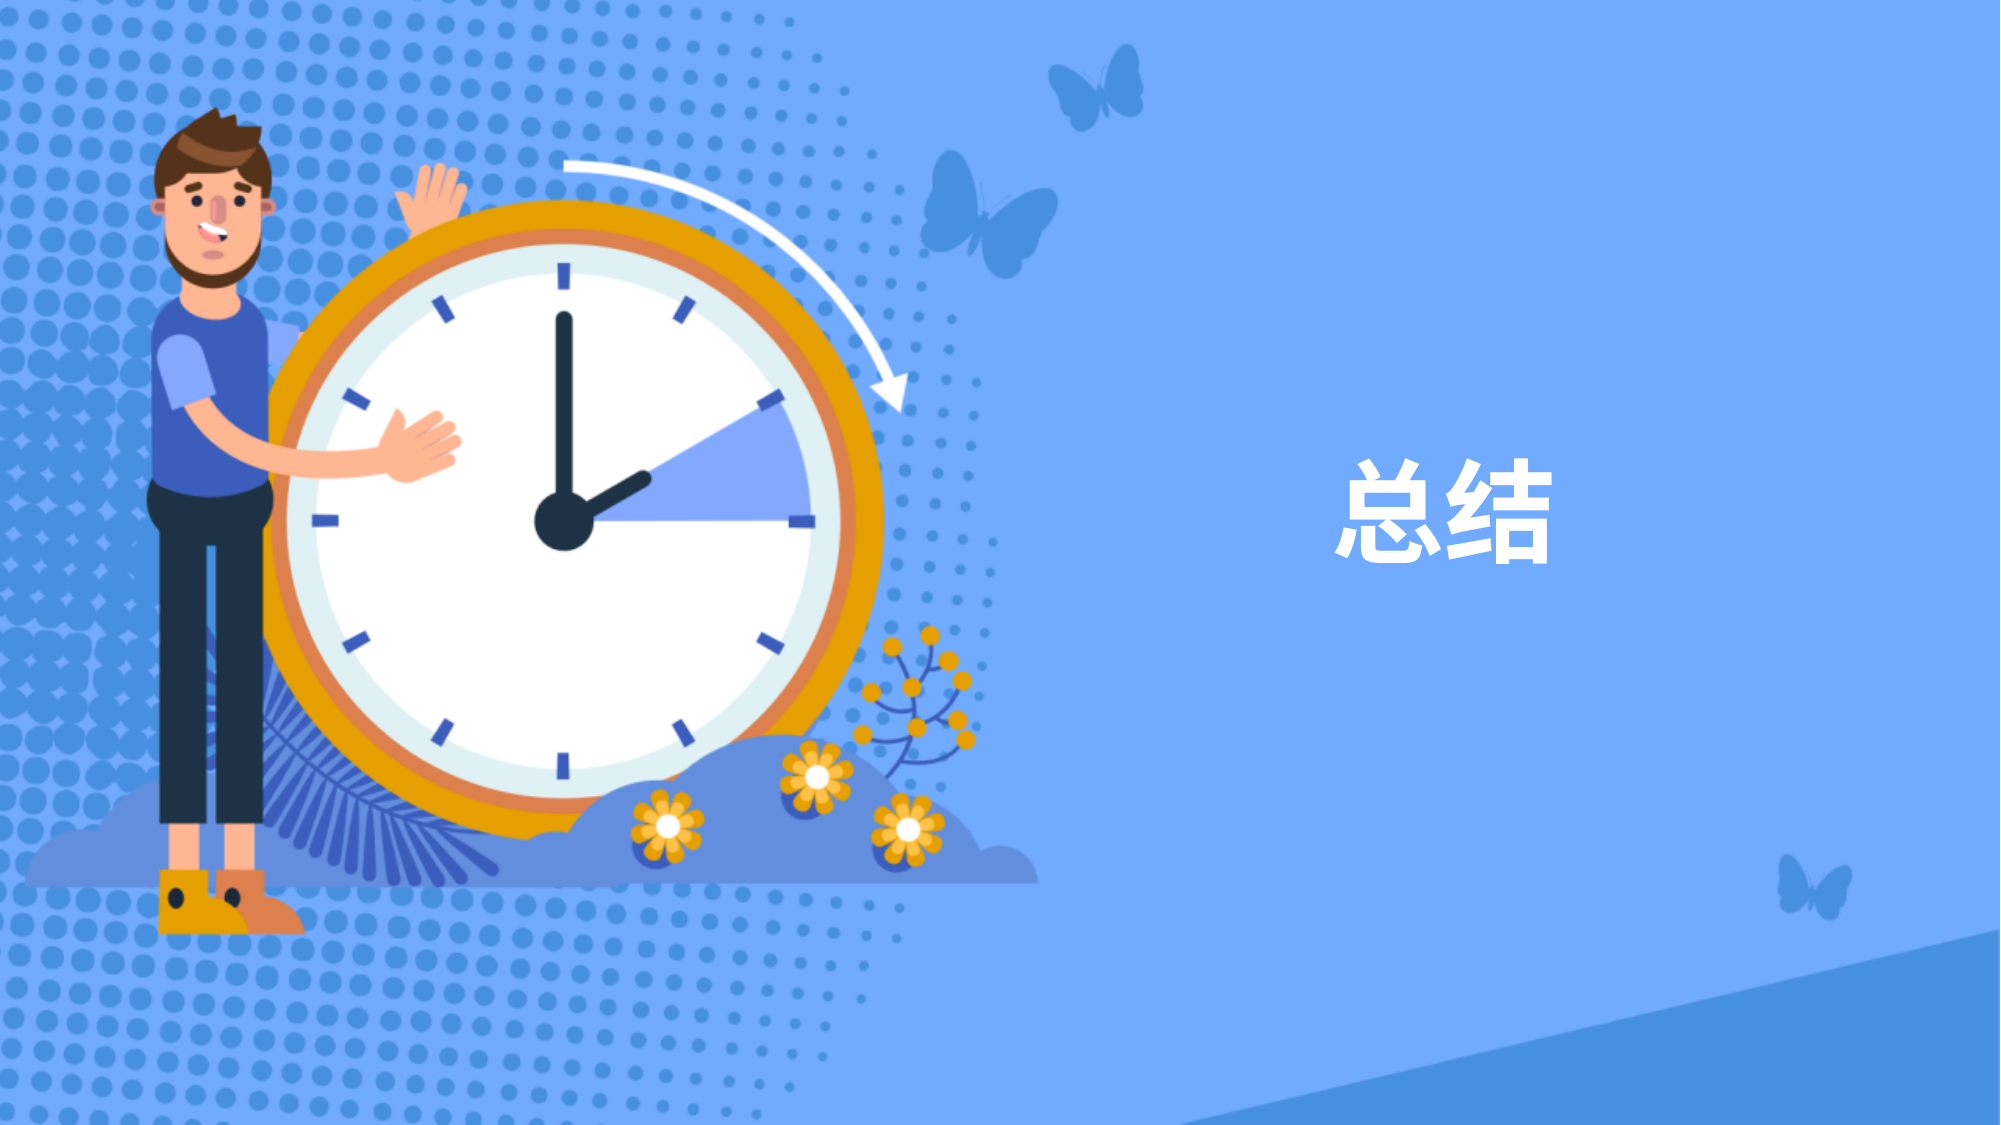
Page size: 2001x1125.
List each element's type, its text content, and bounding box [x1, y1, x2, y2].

picture [0, 0, 2000, 1125]
text_box 总结 [1317, 434, 2000, 585]
